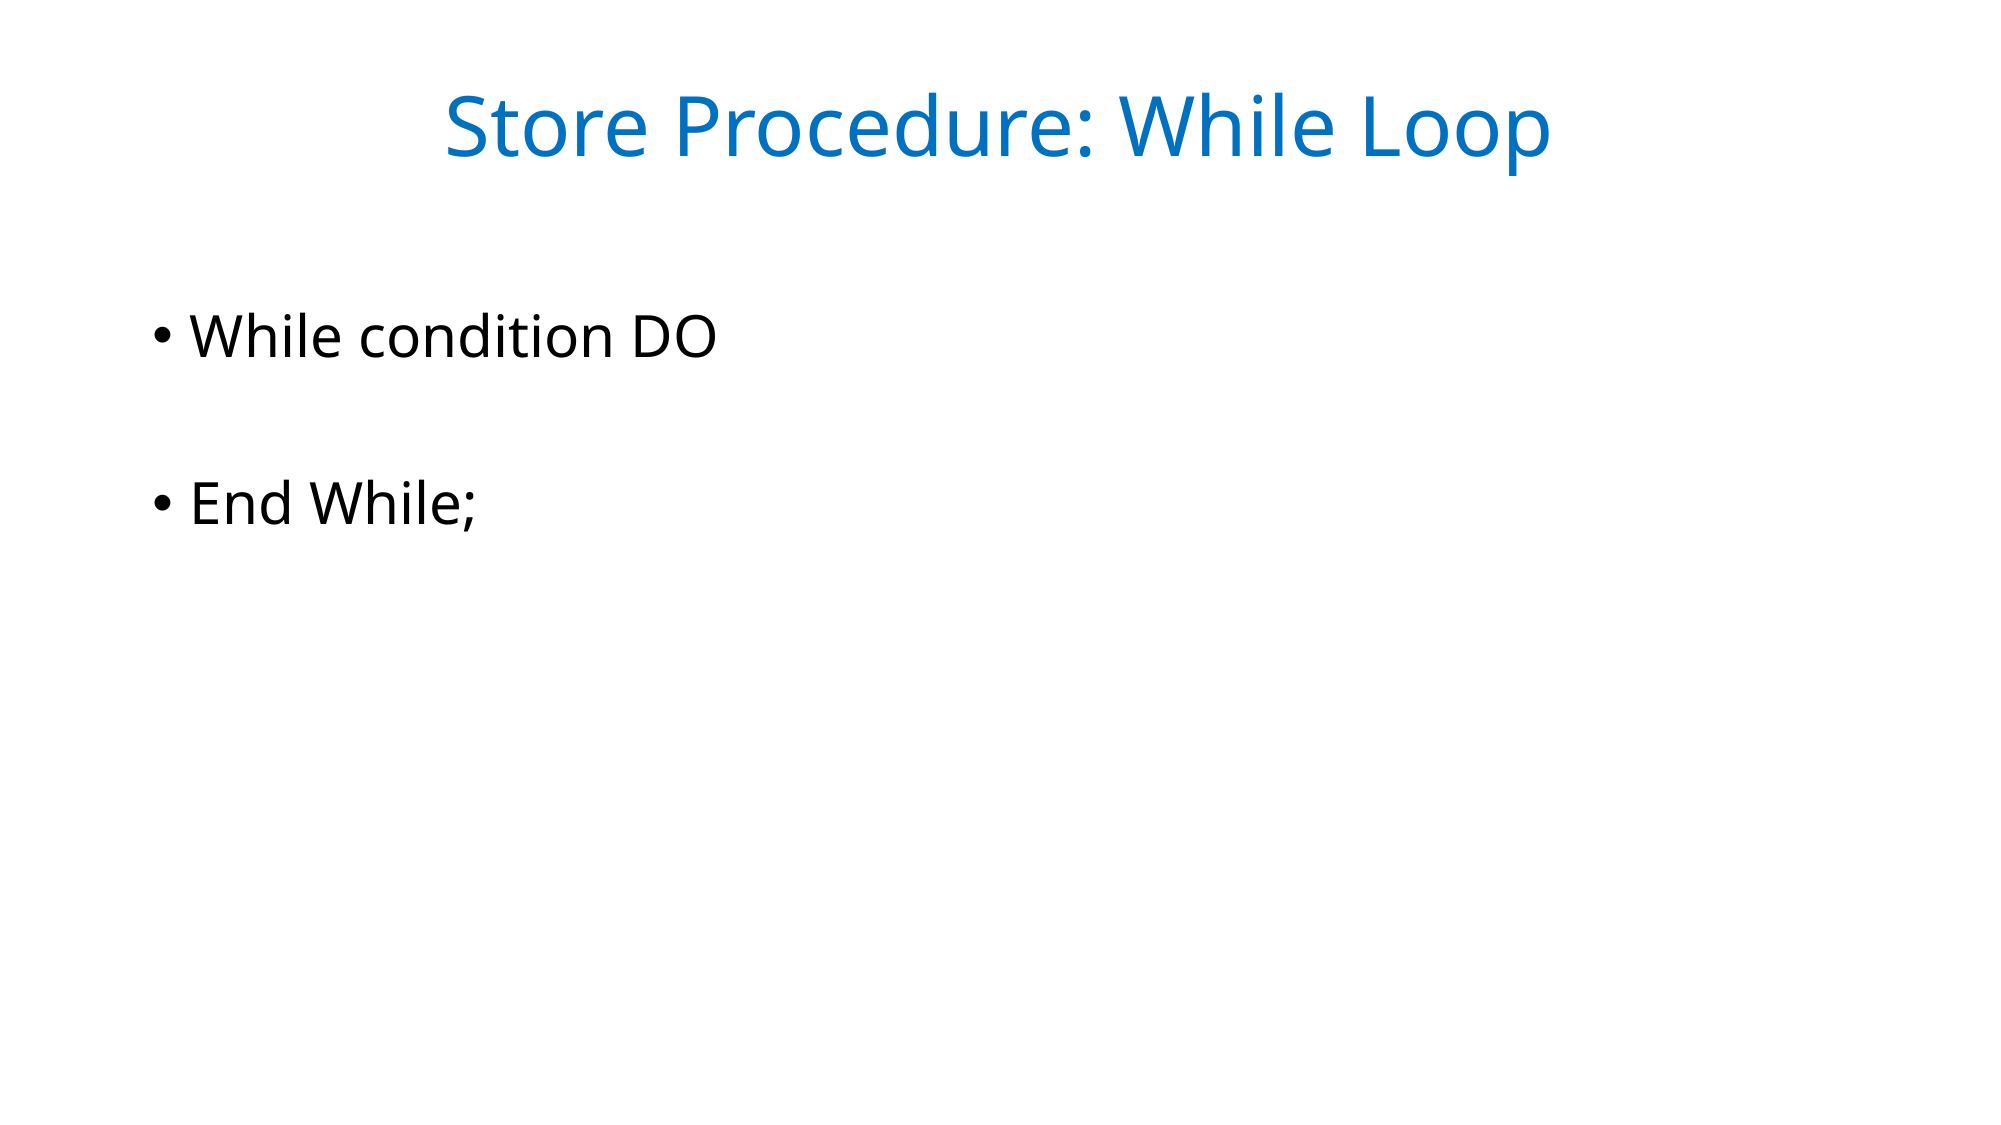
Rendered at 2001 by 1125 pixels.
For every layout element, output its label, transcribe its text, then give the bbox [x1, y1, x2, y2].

list While condition DO End While; [137, 299, 1863, 1014]
text_box Store Procedure: While Loop [137, 59, 1863, 200]
